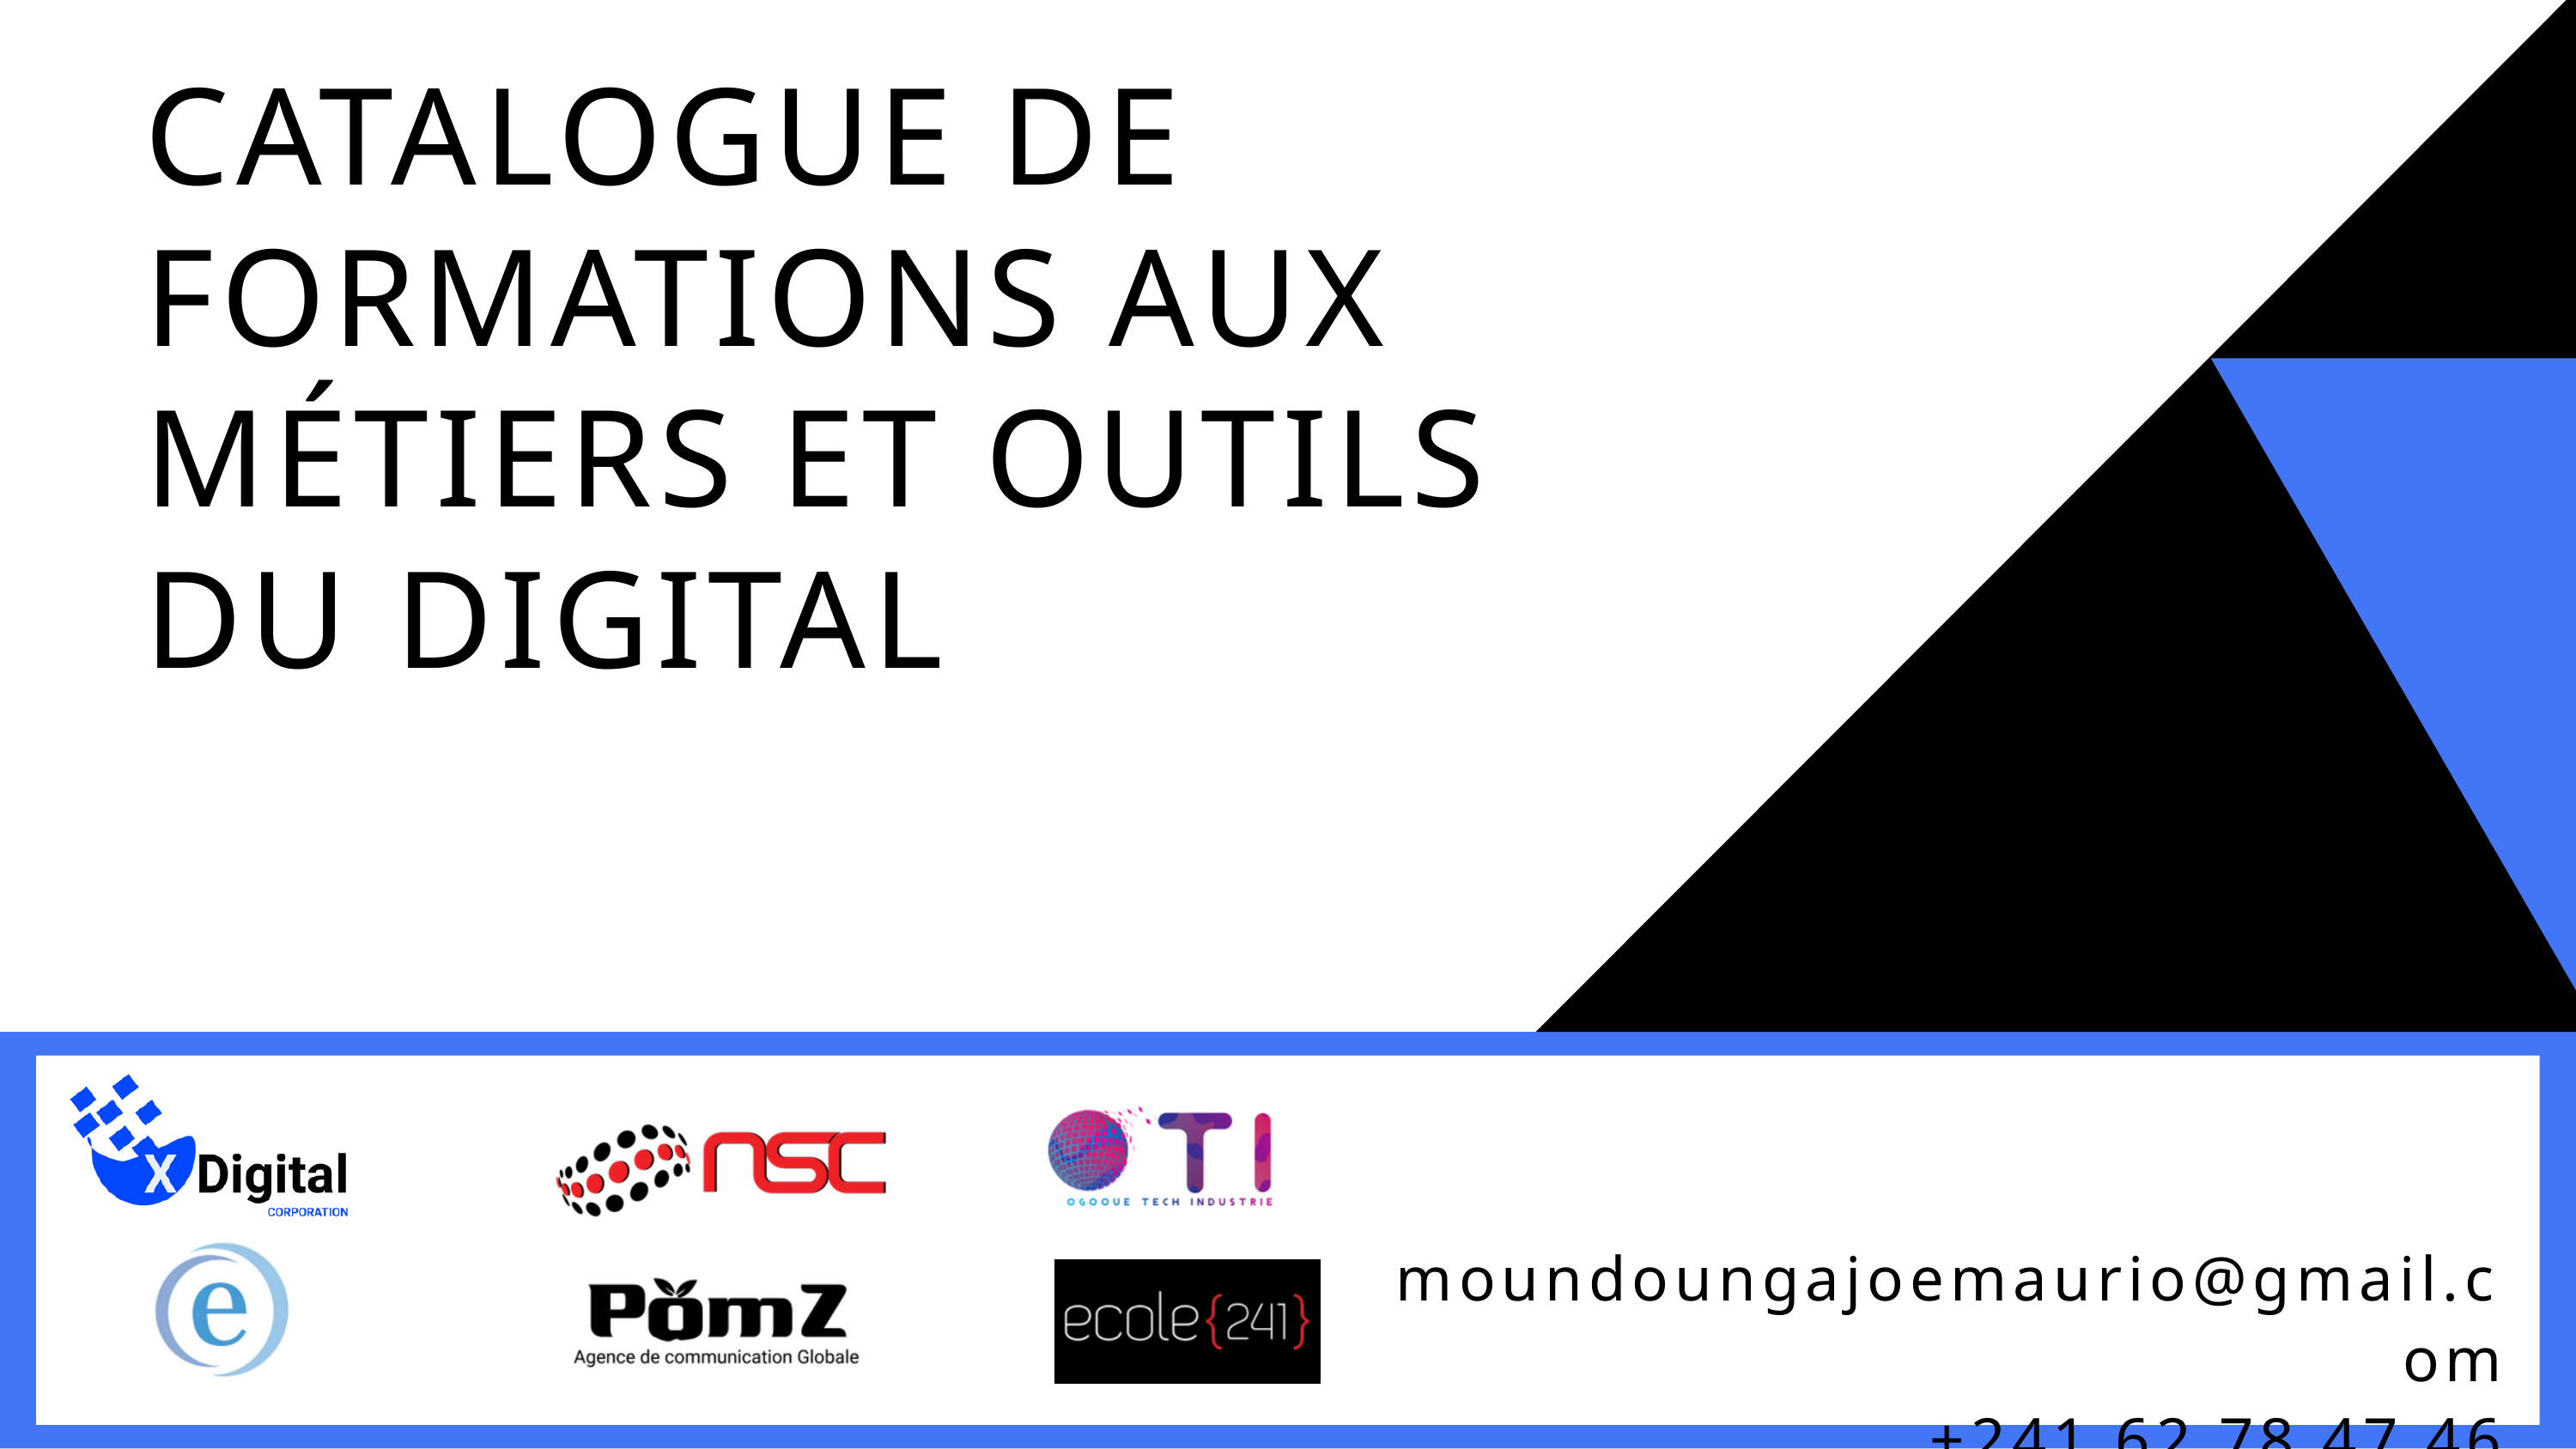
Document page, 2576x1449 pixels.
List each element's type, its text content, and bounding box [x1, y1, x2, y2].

picture [70, 1240, 374, 1383]
picture [70, 1070, 408, 1231]
text_box [36, 1055, 2540, 1425]
text_box [0, 1032, 2576, 1449]
picture [1011, 1095, 1321, 1241]
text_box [2210, 358, 2576, 1033]
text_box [1534, 0, 2576, 1032]
picture [1054, 1259, 1321, 1385]
text_box moundoungajoemaurio@gmail.com +241 62 78 47 46 [1395, 1232, 2503, 1449]
text_box CATALOGUE DE FORMATIONS AUX MÉTIERS ET OUTILS DU DIGITAL [144, 51, 1530, 695]
picture [511, 1070, 923, 1394]
